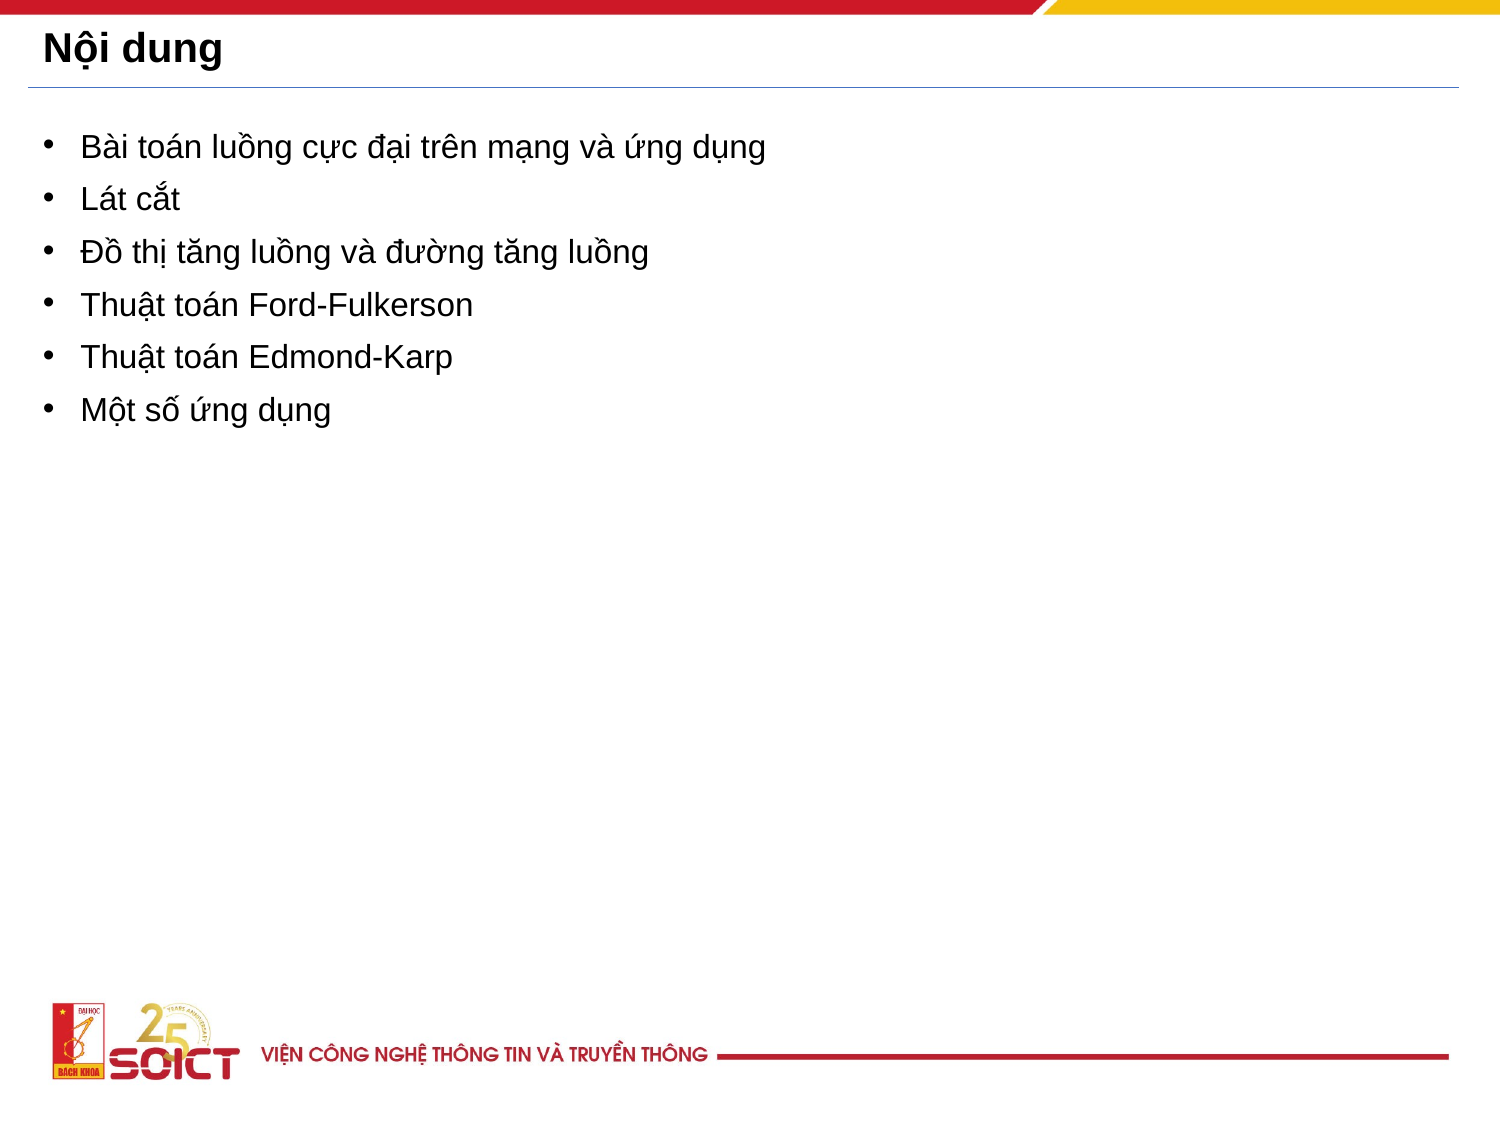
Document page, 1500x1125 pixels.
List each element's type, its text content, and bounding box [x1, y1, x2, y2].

list Bài toán luồng cực đại trên mạng và ứng dụng Lát cắt Đồ thị tăng luồng và đường tăng luồng Thuật toán Ford-Fulkerson Thuật toán Edmond-Karp Một số ứng dụng [27, 125, 1459, 988]
picture [0, 0, 1500, 1125]
title Nội dung [27, 11, 1322, 87]
